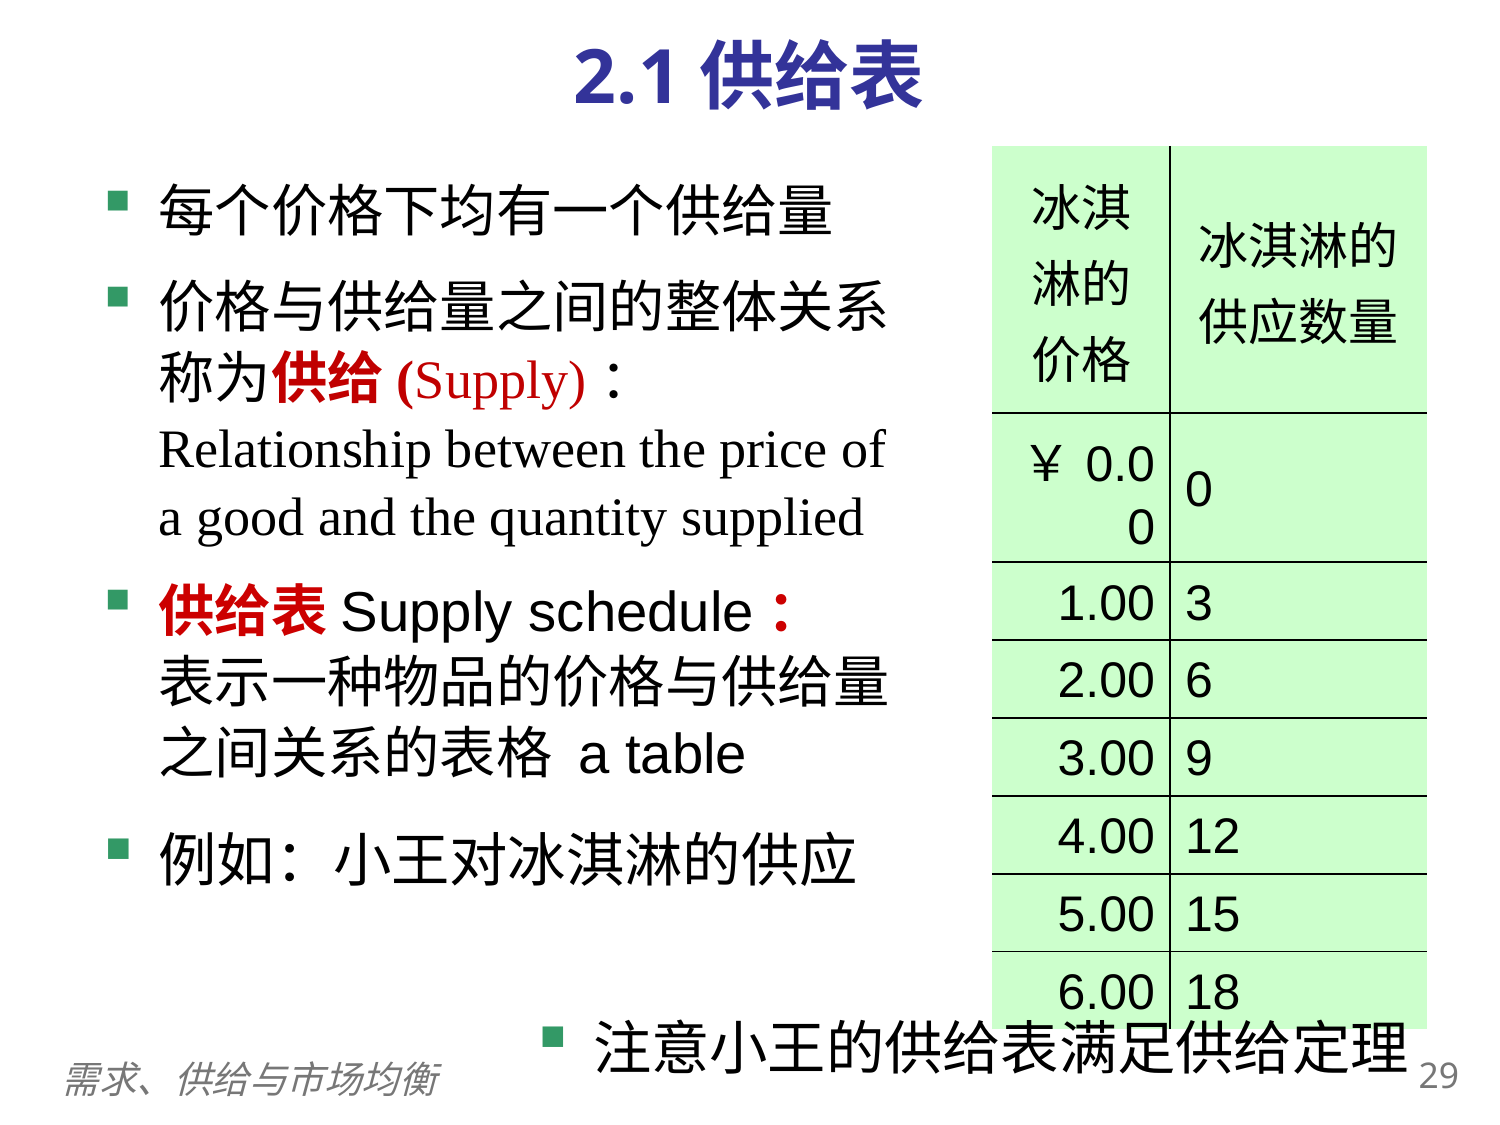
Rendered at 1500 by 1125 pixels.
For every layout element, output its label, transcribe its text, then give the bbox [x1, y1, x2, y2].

table_header 冰淇淋的价格 [992, 146, 1169, 412]
table_cell 3 [1171, 563, 1427, 639]
title 2.1供给表 [36, 0, 1462, 149]
slide_number 28 [1361, 1045, 1475, 1107]
table_cell 3.00 [992, 719, 1169, 795]
table_cell 9 [1171, 719, 1427, 795]
list 每个价格下均有一个供给量 价格与供给量之间的整体关系称为供给(Supply)：Relationship between the price of a good and the quantity supplied 供给表Supply schedule： 表示一种物品的价格与供给量之间关系的表格 a table 例如：小王对冰淇淋的供应 [86, 164, 924, 630]
table_cell 12 [1171, 797, 1427, 873]
table_cell 15 [1171, 875, 1427, 951]
table_cell 2.00 [992, 641, 1169, 717]
table_header 冰淇淋的供应数量 [1171, 146, 1427, 412]
table_cell ￥0.00 [992, 414, 1169, 561]
table_cell 18 [1171, 952, 1427, 999]
table_cell 6.00 [992, 952, 1169, 999]
table_cell 4.00 [992, 797, 1169, 873]
table_cell 1.00 [992, 563, 1169, 639]
table_cell 5.00 [992, 875, 1169, 951]
footer 需求、供给与市场均衡 [46, 1048, 1251, 1109]
table_cell 6 [1171, 641, 1427, 717]
table_cell 0 [1171, 414, 1427, 561]
text_box 注意小王的供给表满足供给定理 [522, 999, 1450, 1103]
